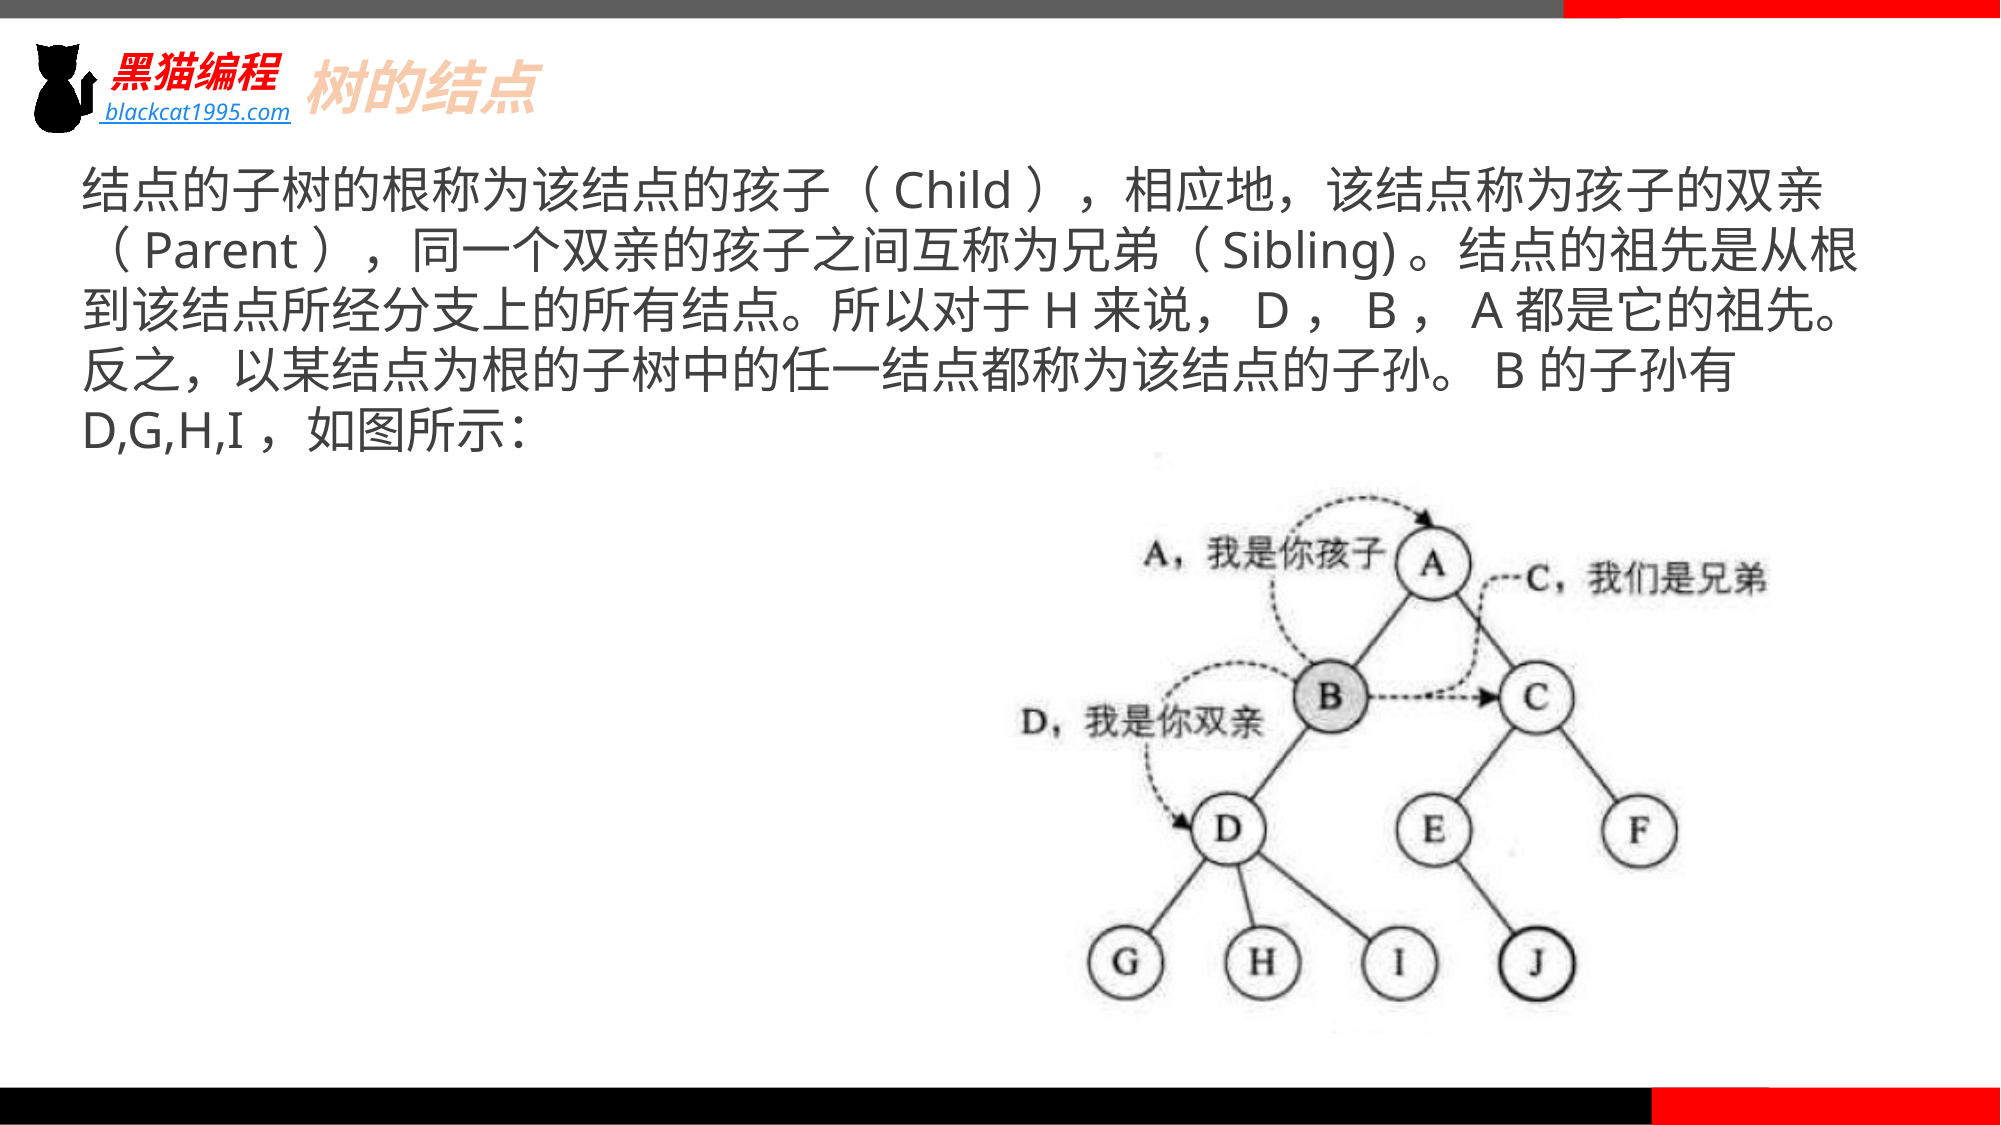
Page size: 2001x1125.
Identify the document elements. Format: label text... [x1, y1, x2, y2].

picture [21, 44, 110, 133]
picture [961, 438, 1863, 1034]
text_box 结点的子树的根称为该结点的孩子（Child），相应地，该结点称为孩子的双亲（Parent），同一个双亲的孩子之间互称为兄弟（Sibling)。结点的祖先是从根到该结点所经分支上的所有结点。所以对于H来说，D，B，A都是它的祖先。反之，以某结点为根的子树中的任一结点都称为该结点的子孙。B的子孙有D,G,H,I，如图所示： [66, 151, 1885, 511]
text_box 树的结点 [289, 51, 757, 130]
